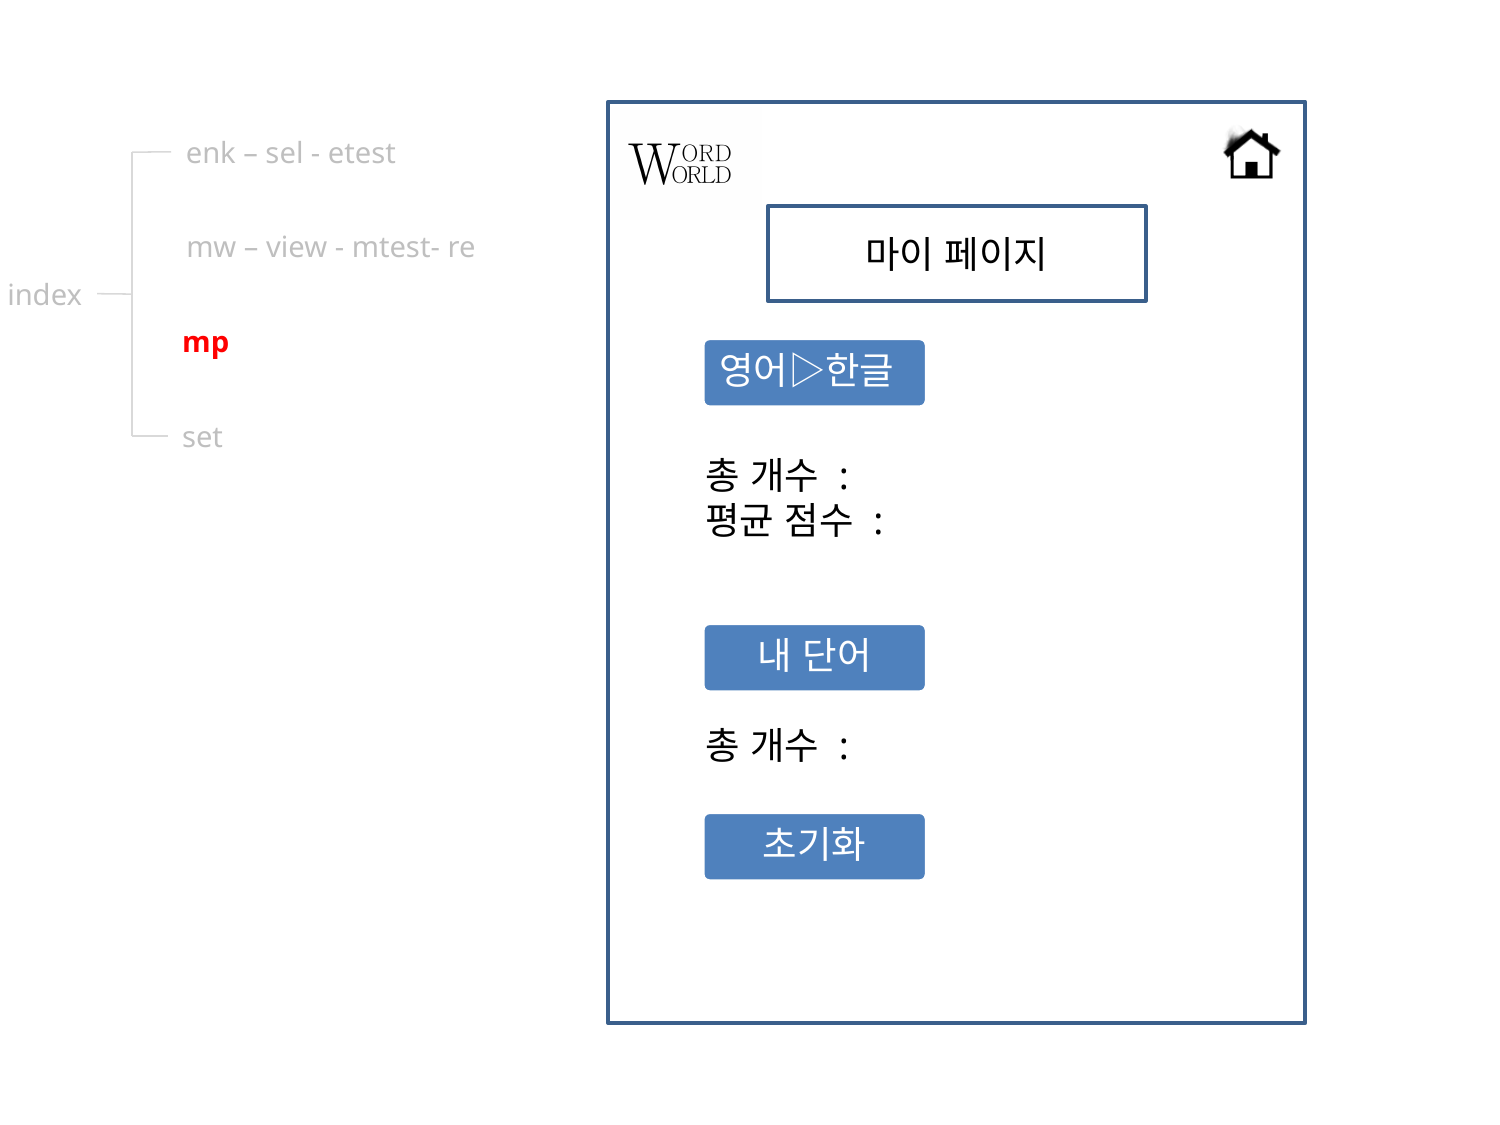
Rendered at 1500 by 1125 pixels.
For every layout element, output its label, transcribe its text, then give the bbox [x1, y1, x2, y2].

text_box set [167, 410, 238, 461]
text_box 마이 페이지 [766, 204, 1148, 303]
picture [1210, 115, 1293, 197]
text_box 총 개수 : 평균 점수 : [690, 444, 1175, 550]
text_box [606, 100, 1307, 1025]
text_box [702, 811, 928, 882]
text_box index [0, 268, 98, 319]
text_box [702, 337, 928, 408]
text_box mp [167, 316, 245, 366]
text_box 총 개수 : [690, 714, 1164, 775]
picture [611, 107, 762, 221]
text_box mw – view - mtest- re [171, 221, 491, 272]
text_box enk – sel - etest [171, 126, 412, 177]
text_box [702, 622, 928, 693]
